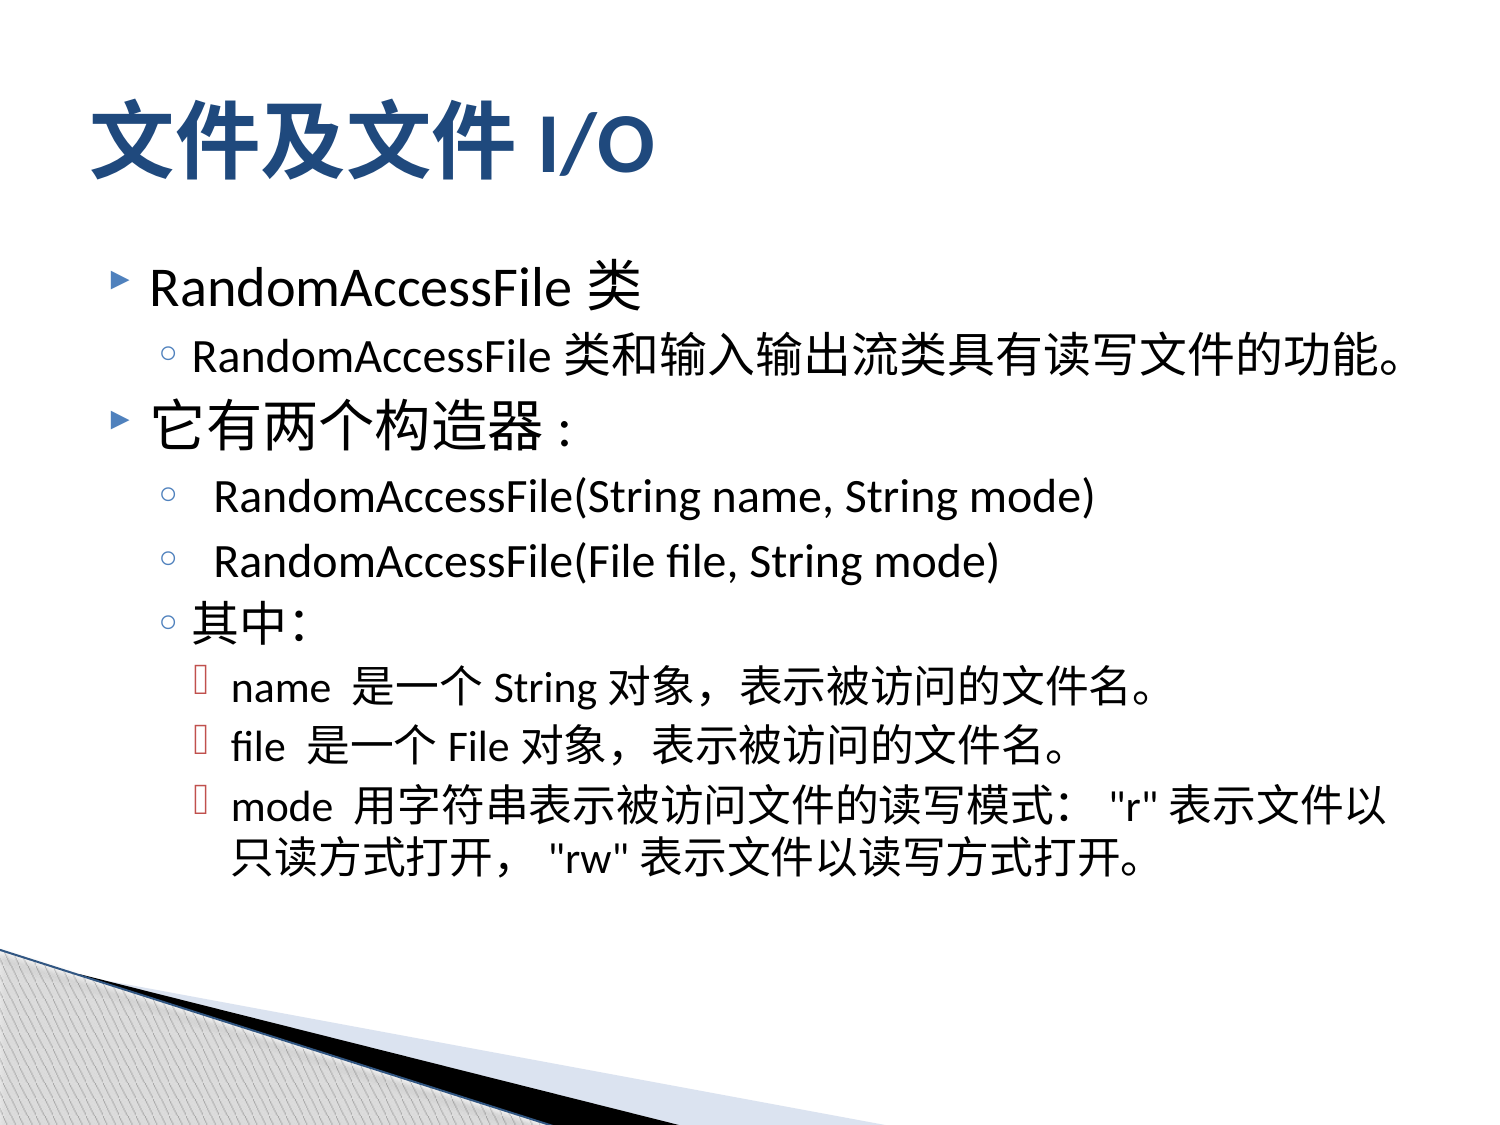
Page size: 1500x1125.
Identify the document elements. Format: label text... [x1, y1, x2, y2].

text_box [87, 262, 1438, 1000]
list RandomAccessFile类 RandomAccessFile类和输入输出流类具有读写文件的功能。 它有两个构造器: RandomAccessFile(String name, String mode) RandomAccessFile(File file, String mode) 其中： name 是一个String对象，表示被访问的文件名。 file 是一个File对象，表示被访问的文件名。 mode 用字符串表示被访问文件的读写模式："r"表示文件以只读方式打开，"rw"表示文件以读写方式打开。 [75, 243, 1425, 986]
title 文件及文件I/O [75, 45, 1425, 233]
